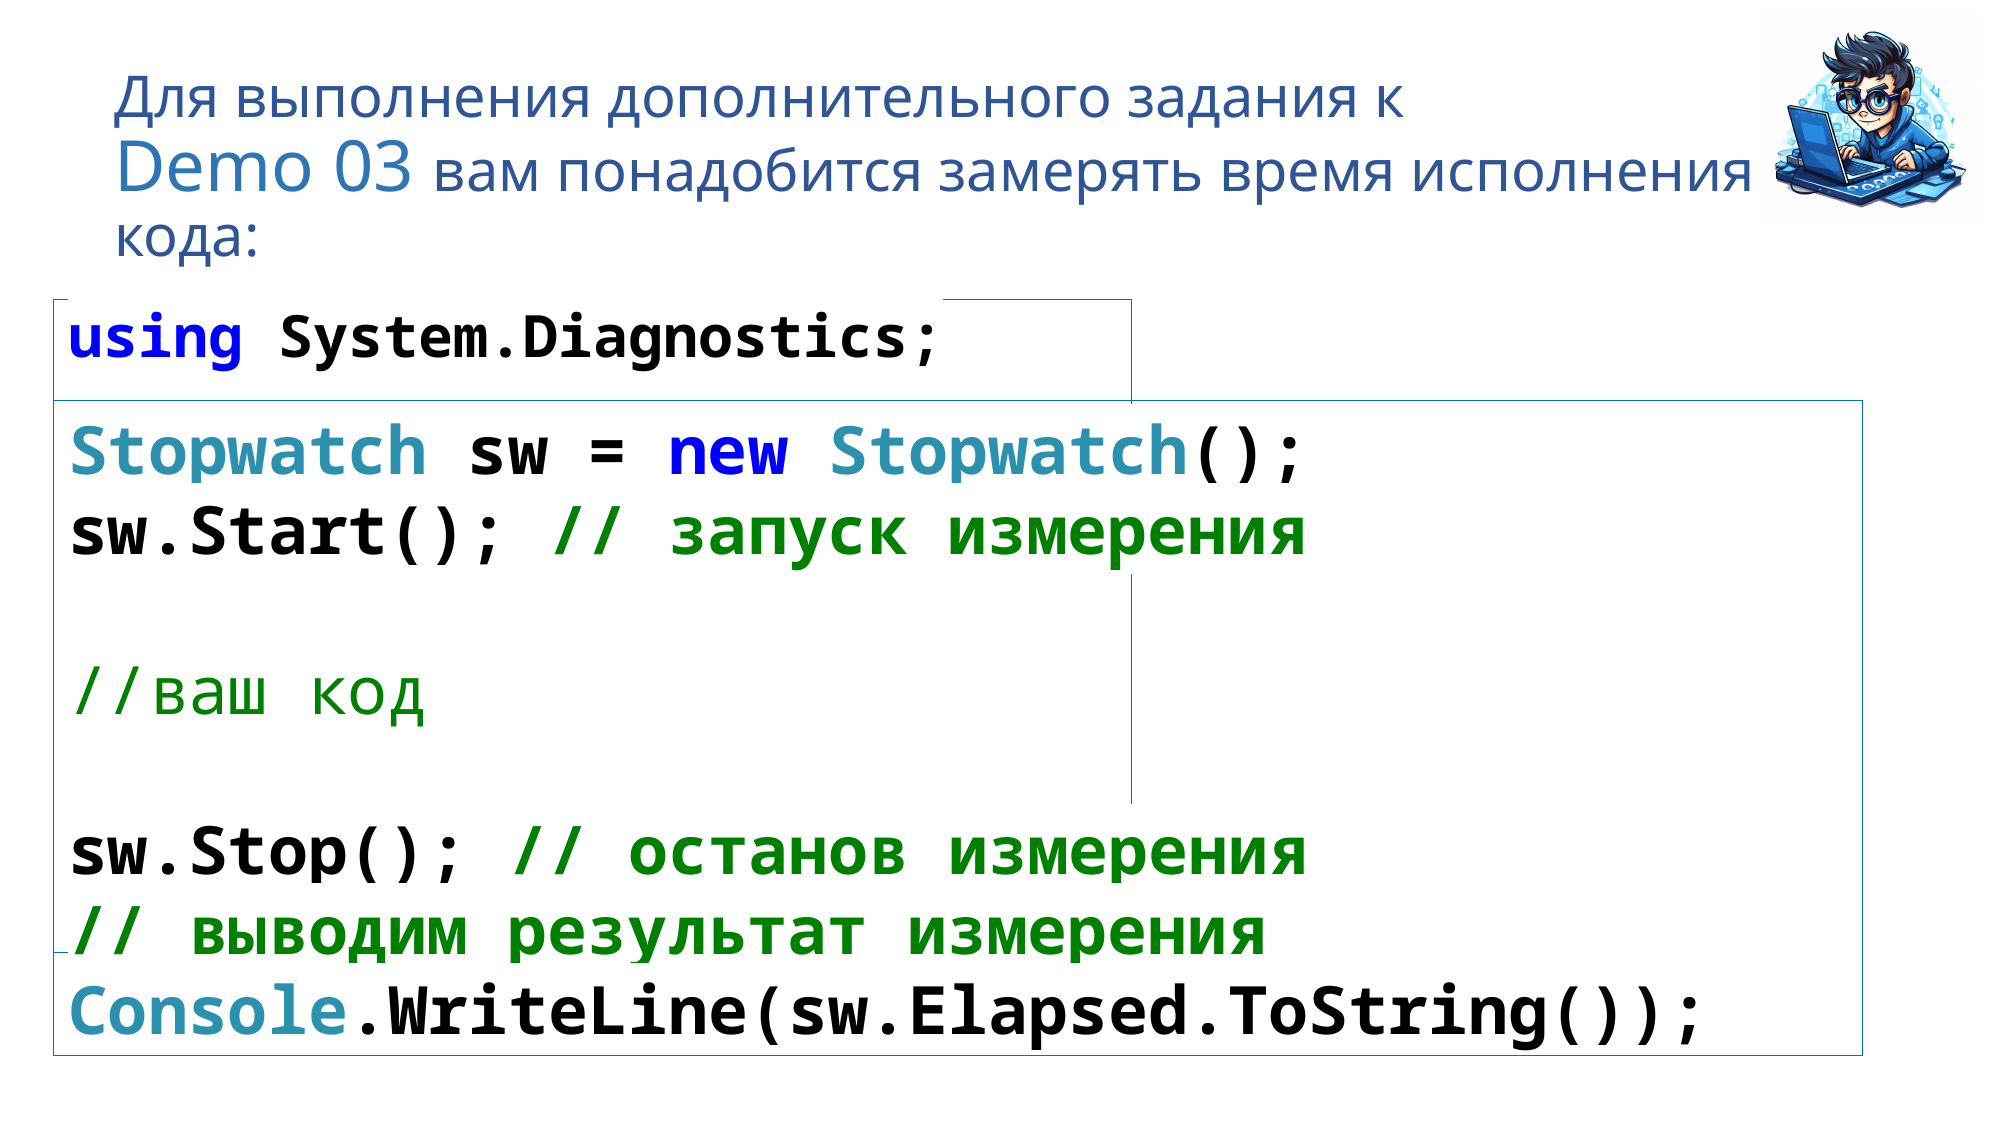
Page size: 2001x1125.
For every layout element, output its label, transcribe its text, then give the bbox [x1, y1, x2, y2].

title Для выполнения дополнительного задания к Demo 03 вам понадобится замерять время исполнения кода: [99, 59, 1863, 278]
text_box Stopwatch sw = new Stopwatch(); sw.Start(); // запуск измерения //ваш код sw.Stop(); // останов измерения // выводим результат измерения Console.WriteLine(sw.Elapsed.ToString()); [53, 400, 1863, 1056]
list using System.Diagnostics; [53, 299, 1132, 400]
picture [1761, 9, 1979, 227]
